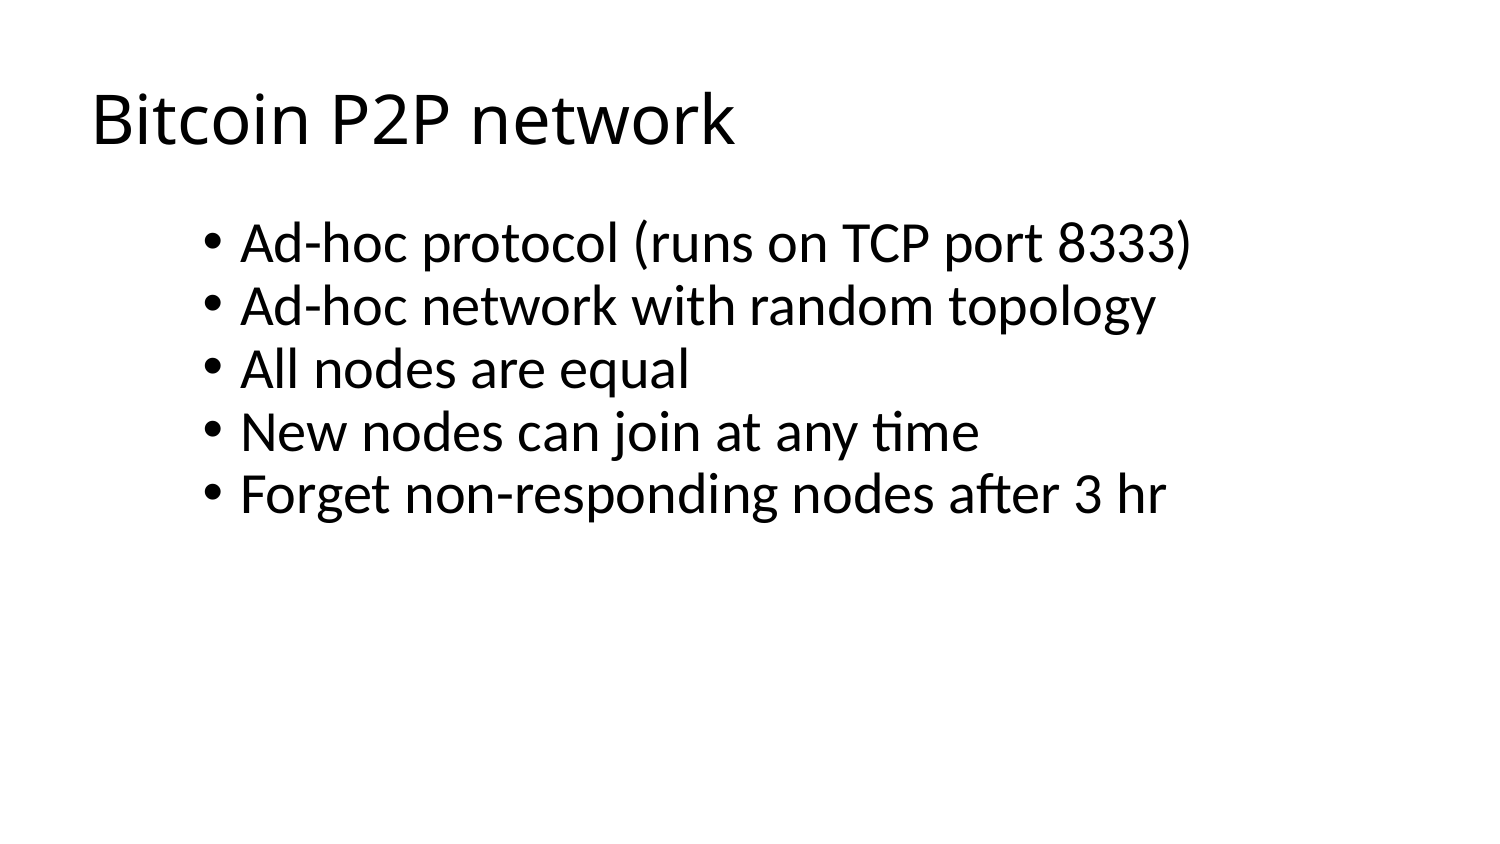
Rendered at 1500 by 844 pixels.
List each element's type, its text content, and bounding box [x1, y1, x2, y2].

title Bitcoin P2P network [75, 33, 1425, 175]
list Ad-hoc protocol (runs on TCP port 8333) Ad-hoc network with random topology All nodes are equal New nodes can join at any time Forget non-responding nodes after 3 hr [75, 196, 1445, 713]
